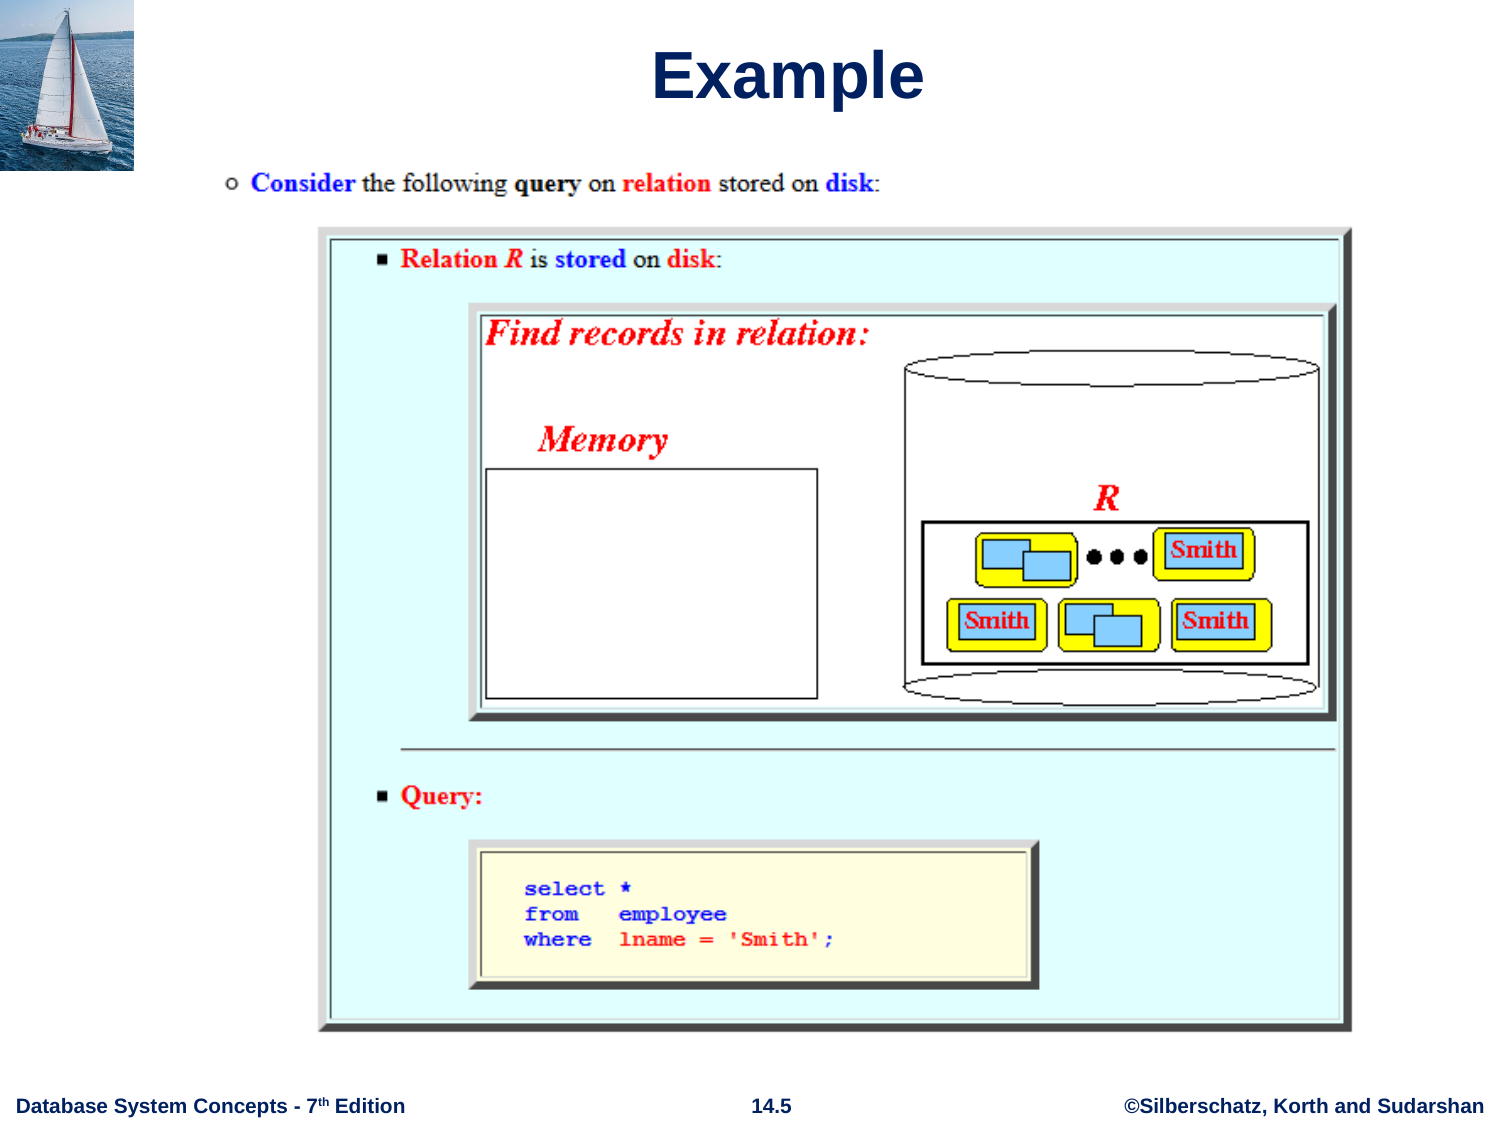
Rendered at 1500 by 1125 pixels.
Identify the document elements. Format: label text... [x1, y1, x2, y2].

picture [0, 0, 134, 171]
picture [217, 157, 1386, 1044]
title Example [125, 18, 1452, 120]
